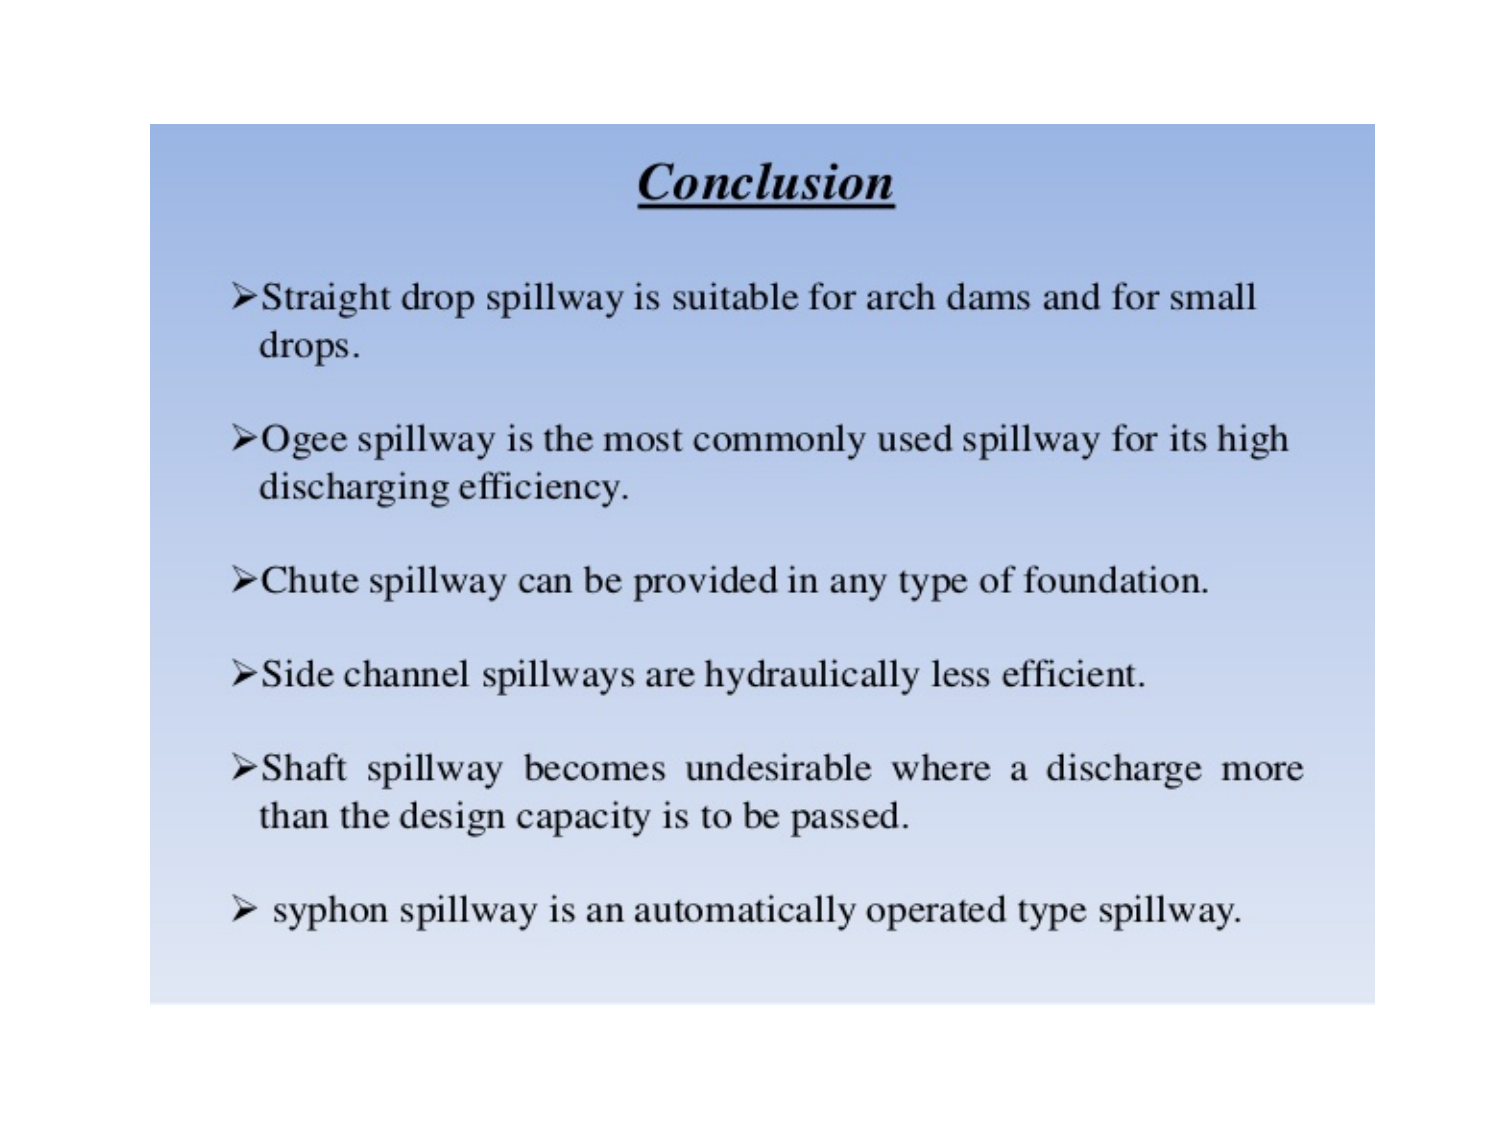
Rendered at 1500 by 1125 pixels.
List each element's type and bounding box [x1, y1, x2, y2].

list [149, 124, 1376, 1006]
